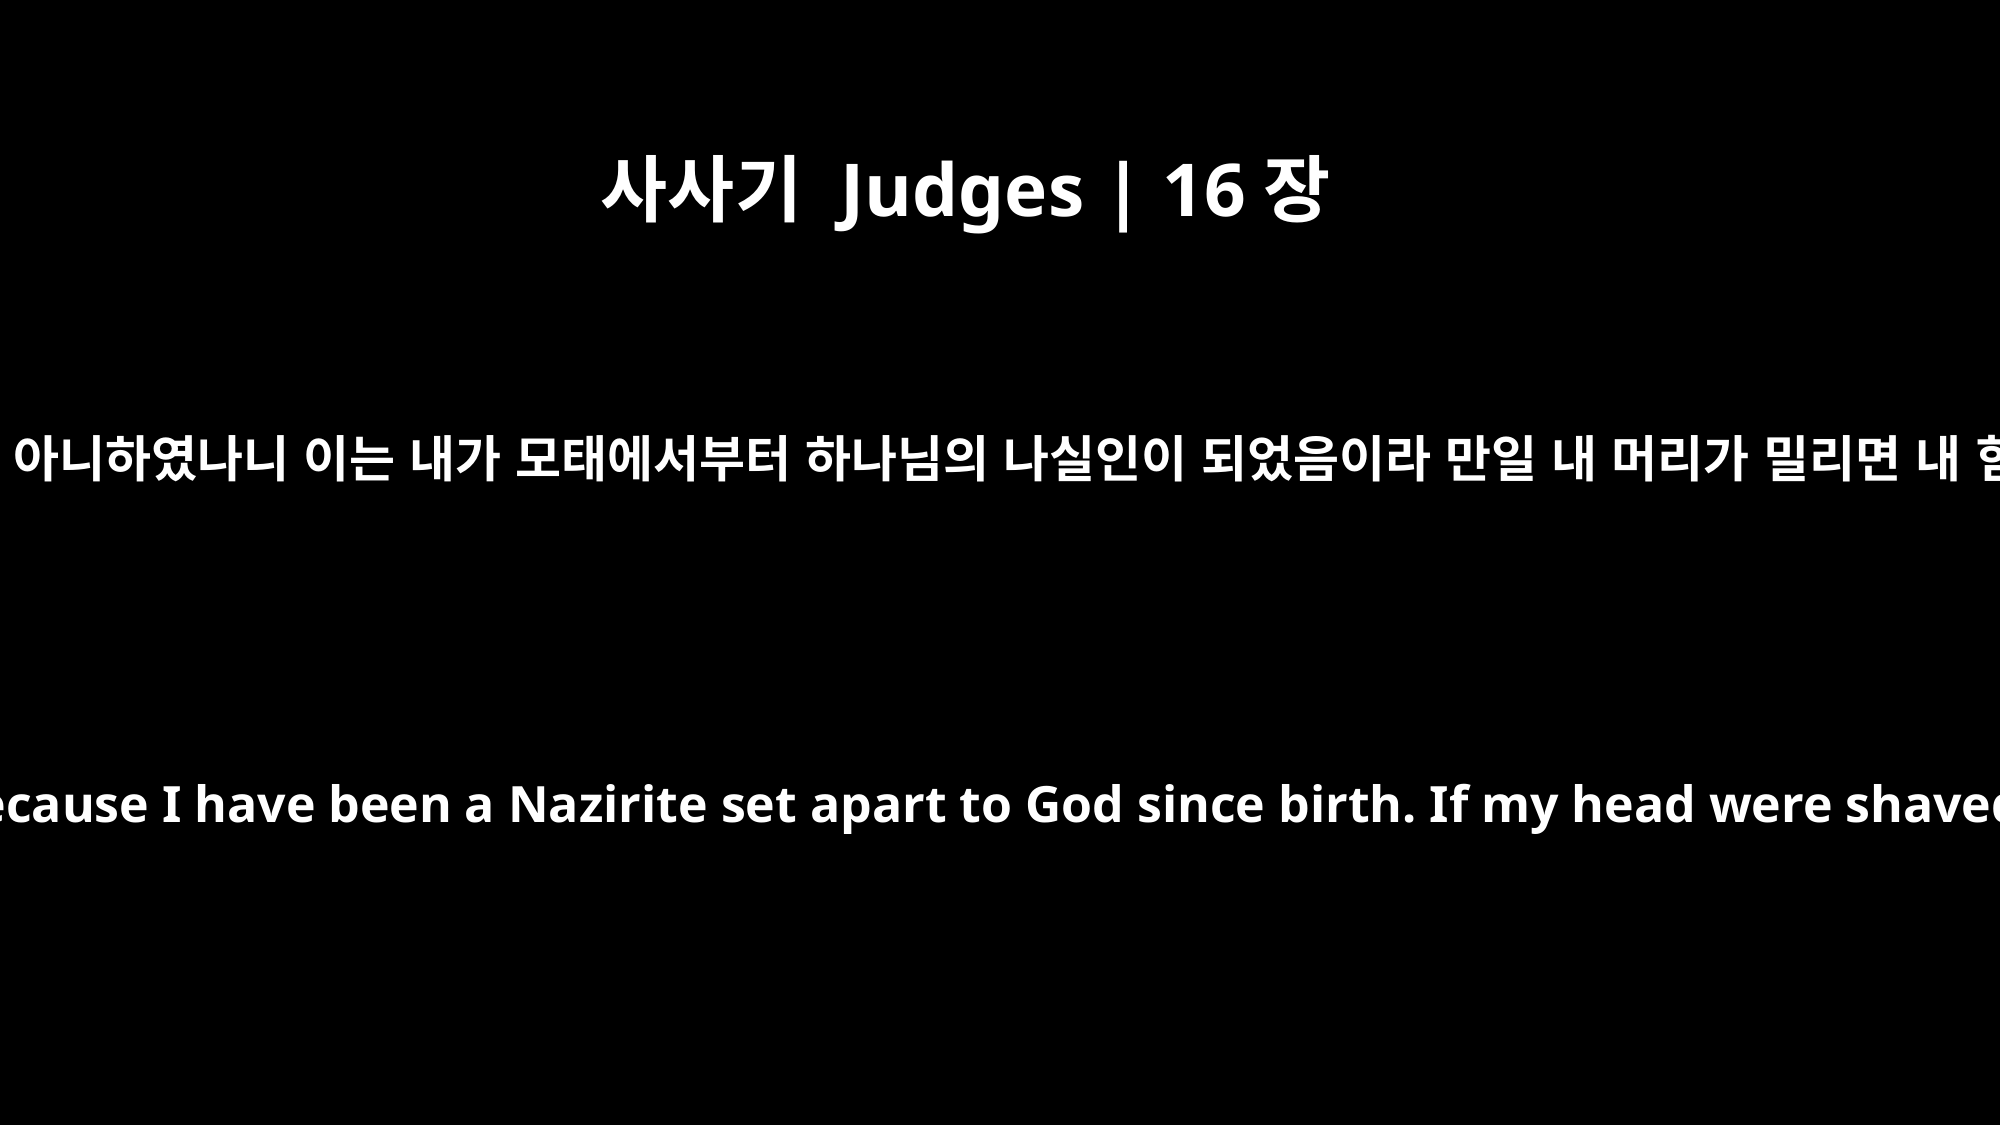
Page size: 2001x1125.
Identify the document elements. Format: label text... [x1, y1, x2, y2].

text_box So he told her everything. "No razor has ever been used on my head," he said, "because I have been a Nazirite set apart to God since birth. If my head were shaved, my strength would leave me, and I would become as weak as any other man." [0, 764, 2000, 900]
text_box 사사기 Judges | 16장 [585, 136, 1347, 239]
text_box 17 삼손이 진심을 드러내어 그에게 이르되 내 머리 위에는 삭도를 대지 아니하였나니 이는 내가 모태에서부터 하나님의 나실인이 되었음이라 만일 내 머리가 밀리면 내 힘이 내게서 떠나고 나는 약해져서 다른 사람과 같으리라 하니라 [0, 359, 2000, 495]
